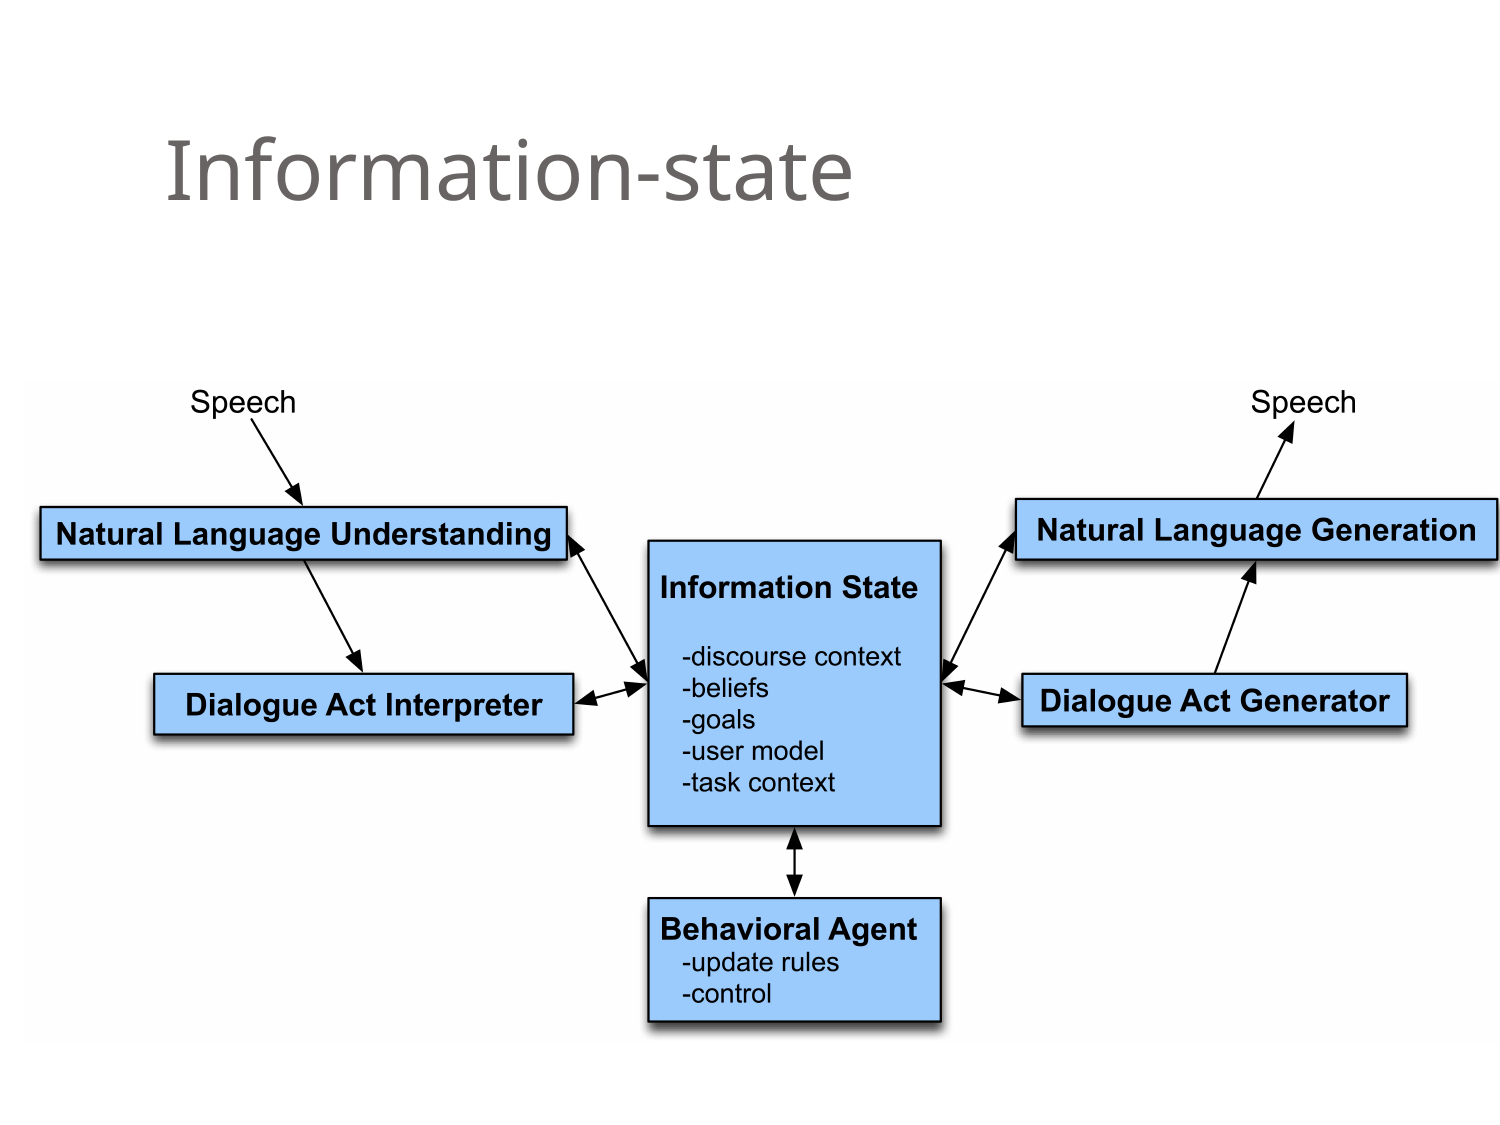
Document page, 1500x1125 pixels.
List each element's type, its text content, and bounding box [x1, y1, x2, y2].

title Information-state [149, 44, 1426, 233]
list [24, 274, 1500, 1125]
